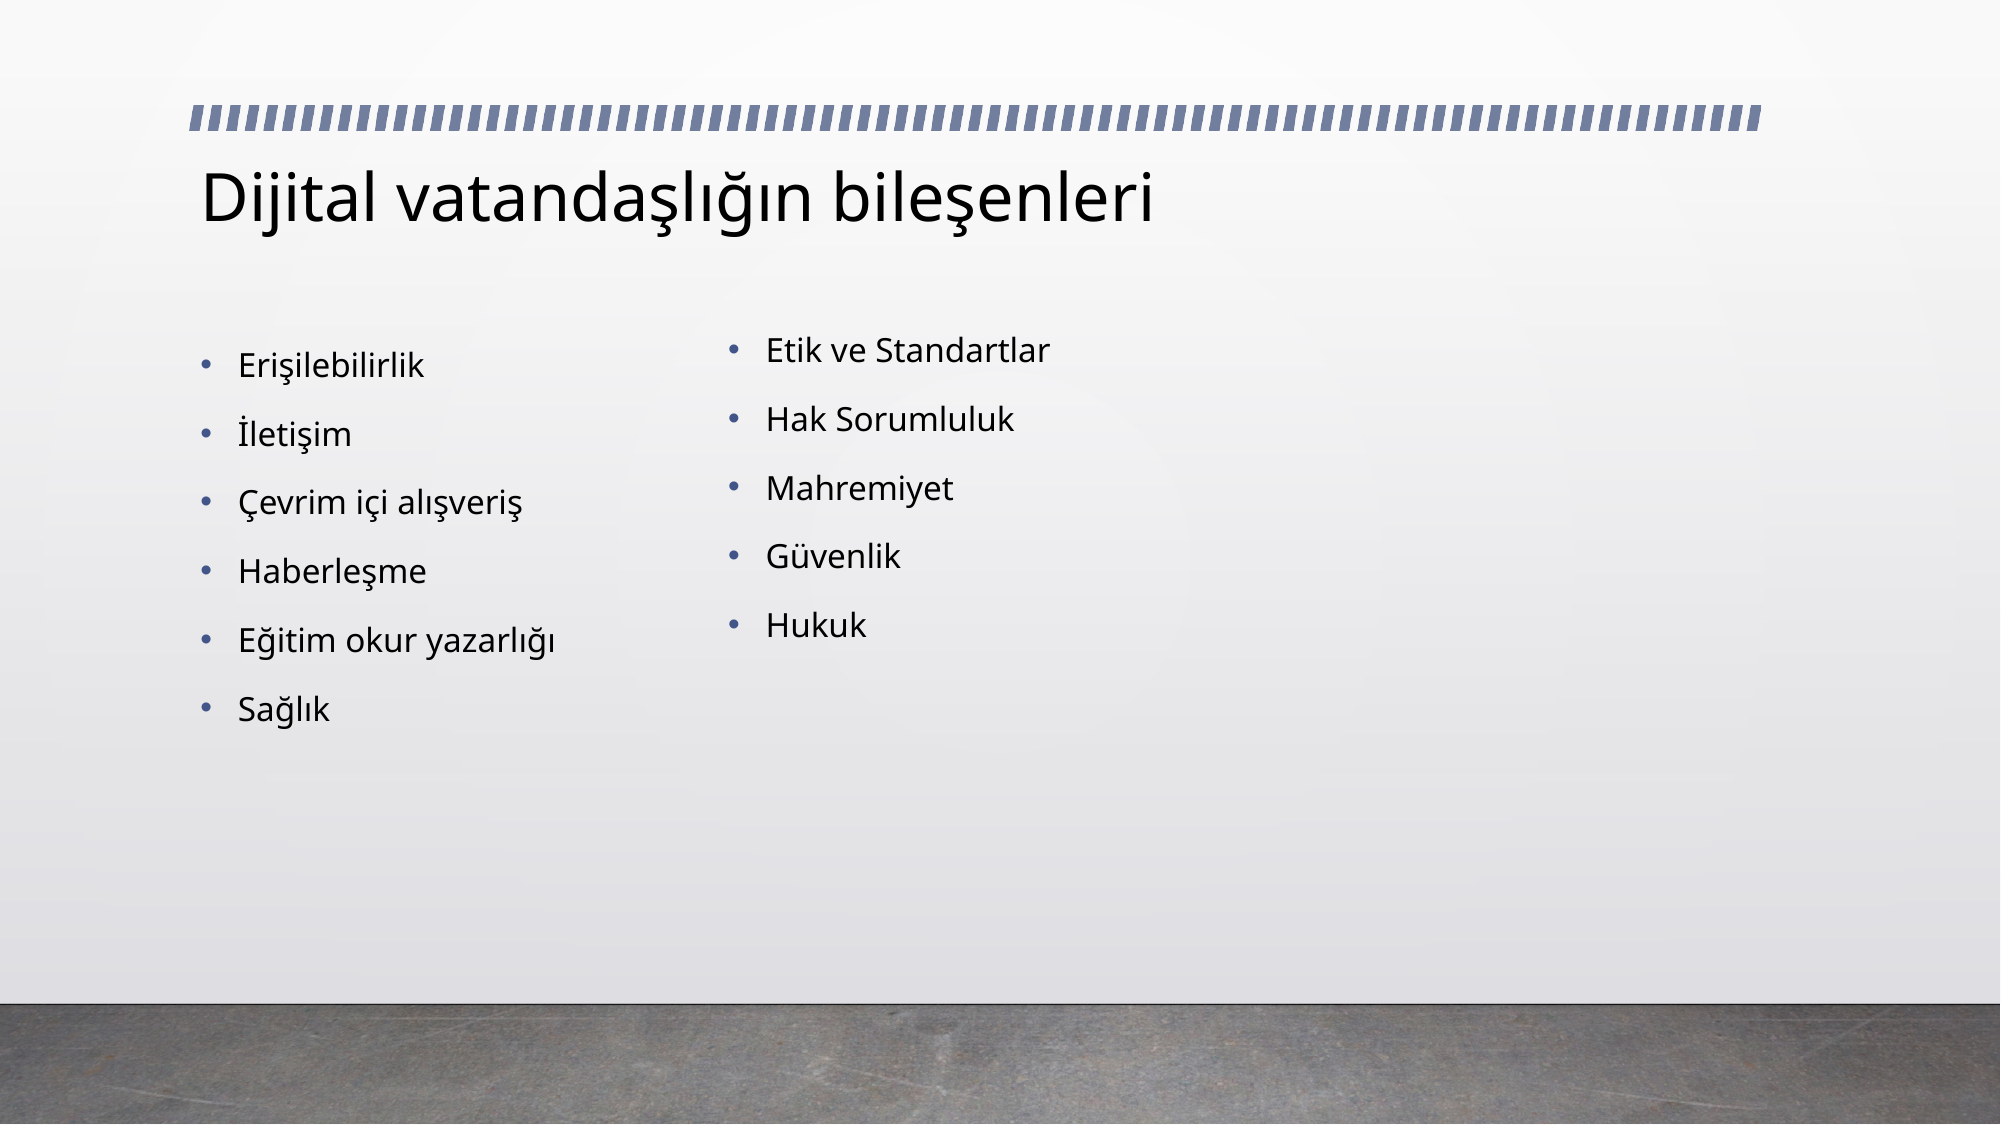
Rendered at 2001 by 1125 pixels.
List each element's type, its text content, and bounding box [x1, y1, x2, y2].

picture [0, 1004, 2000, 1124]
list Erişilebilirlik İletişim Çevrim içi alışveriş Haberleşme Eğitim okur yazarlığı Sağlık [185, 328, 1761, 1081]
text_box Etik ve Standartlar Hak Sorumluluk Mahremiyet Güvenlik Hukuk [713, 313, 1726, 1066]
title Dijital vatandaşlığın bileşenleri [185, 156, 1761, 328]
